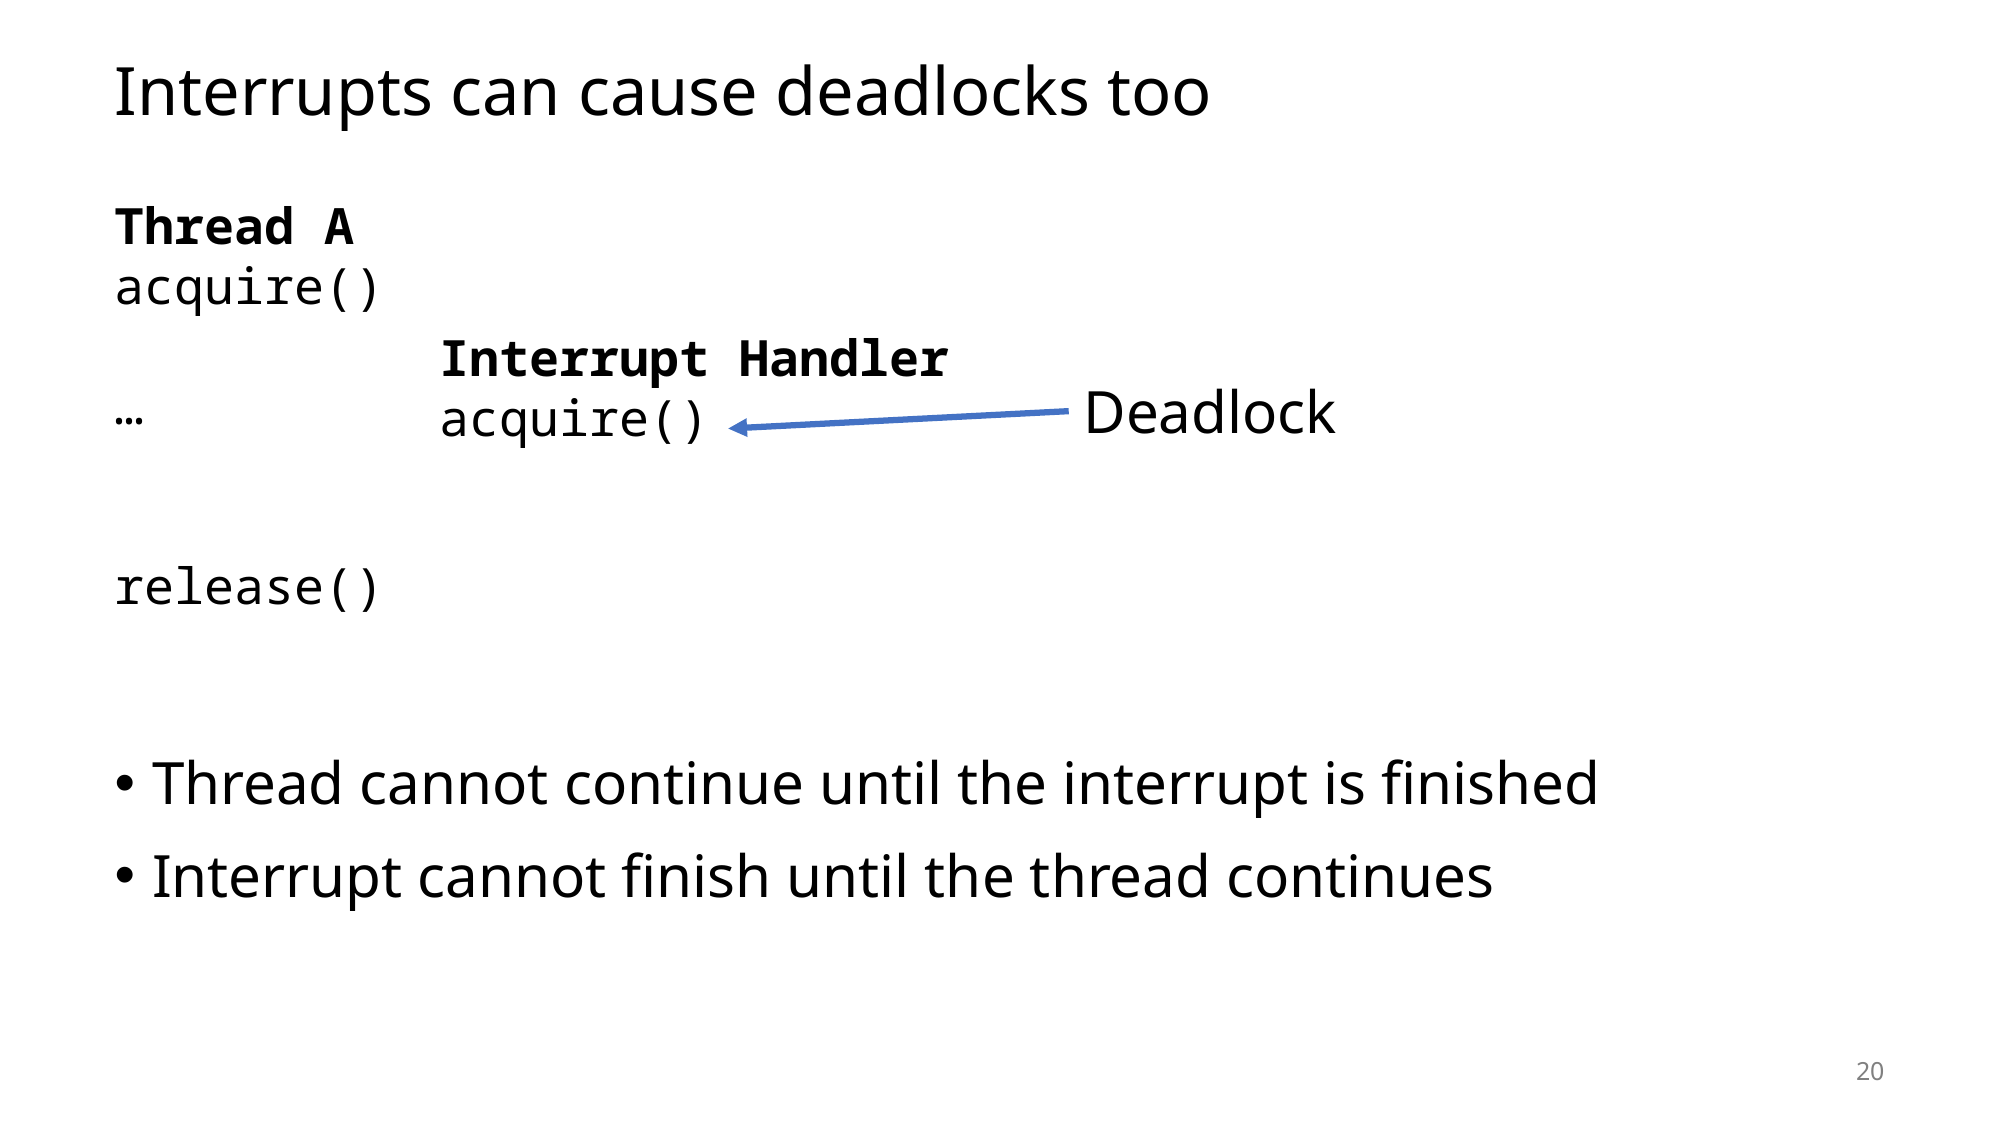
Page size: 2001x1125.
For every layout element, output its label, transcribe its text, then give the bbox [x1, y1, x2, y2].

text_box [728, 411, 1069, 429]
text_box Interrupt Handler acquire() [424, 318, 1032, 454]
text_box Thread A acquire() … release() [99, 187, 707, 623]
slide_number 20 [1749, 1042, 1900, 1103]
text_box Deadlock [1068, 368, 1604, 453]
list Thread cannot continue until the interrupt is finished Interrupt cannot finish until the thread continues [99, 187, 1900, 1013]
title Interrupts can cause deadlocks too [99, 37, 1900, 150]
